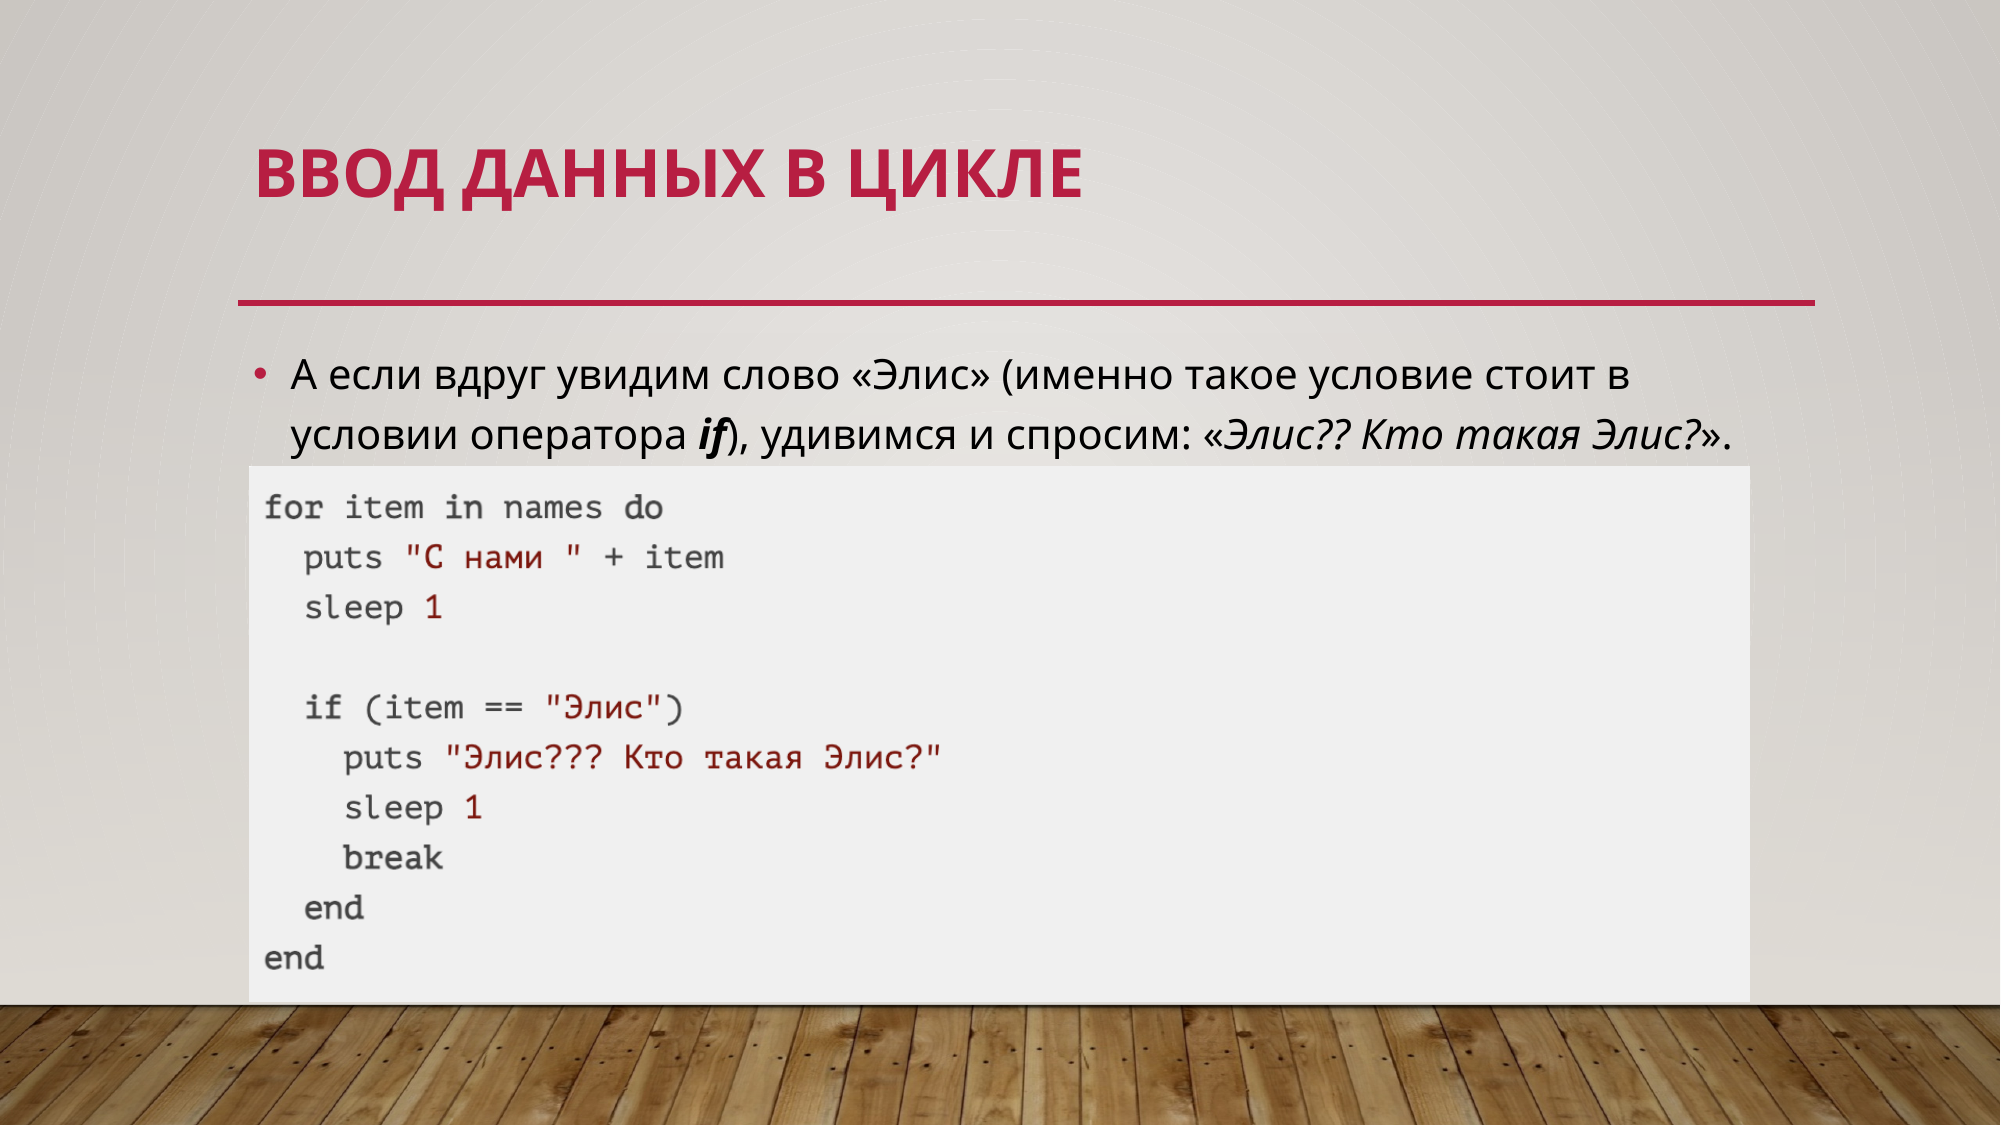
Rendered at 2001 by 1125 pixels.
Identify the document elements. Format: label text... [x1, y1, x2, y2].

picture [249, 465, 1751, 1002]
list А если вдруг увидим слово «Элис» (именно такое условие стоит в условии оператора if), удивимся и спросим: «Элис?? Кто такая Элис?». [238, 330, 1814, 503]
title Ввод данных в цикле [238, 131, 1814, 305]
picture [0, 1005, 2000, 1125]
